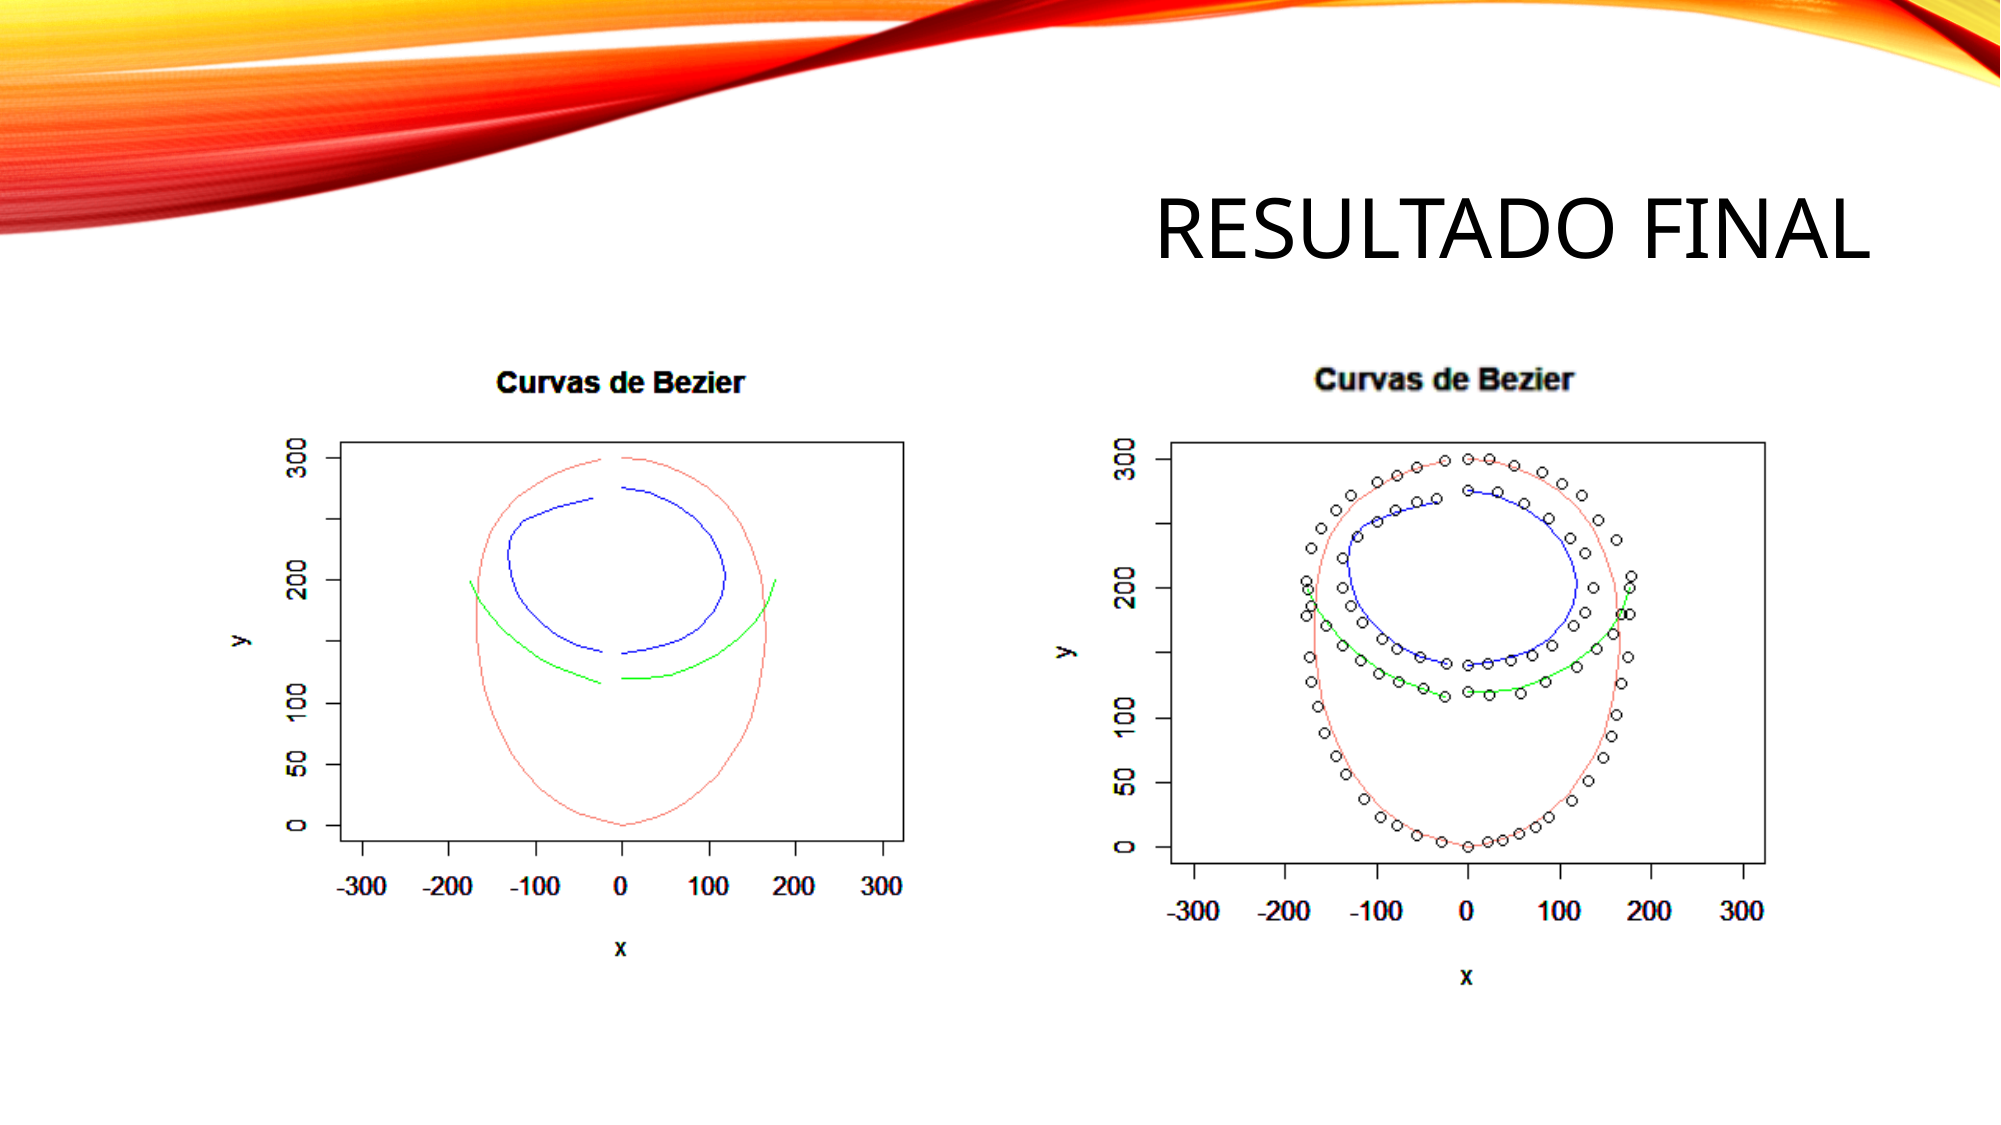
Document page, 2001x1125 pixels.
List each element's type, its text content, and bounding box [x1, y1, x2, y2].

picture [1046, 349, 1814, 1000]
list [222, 337, 954, 973]
title RESULTADO FINAL [474, 125, 1888, 338]
picture [0, 0, 2000, 237]
